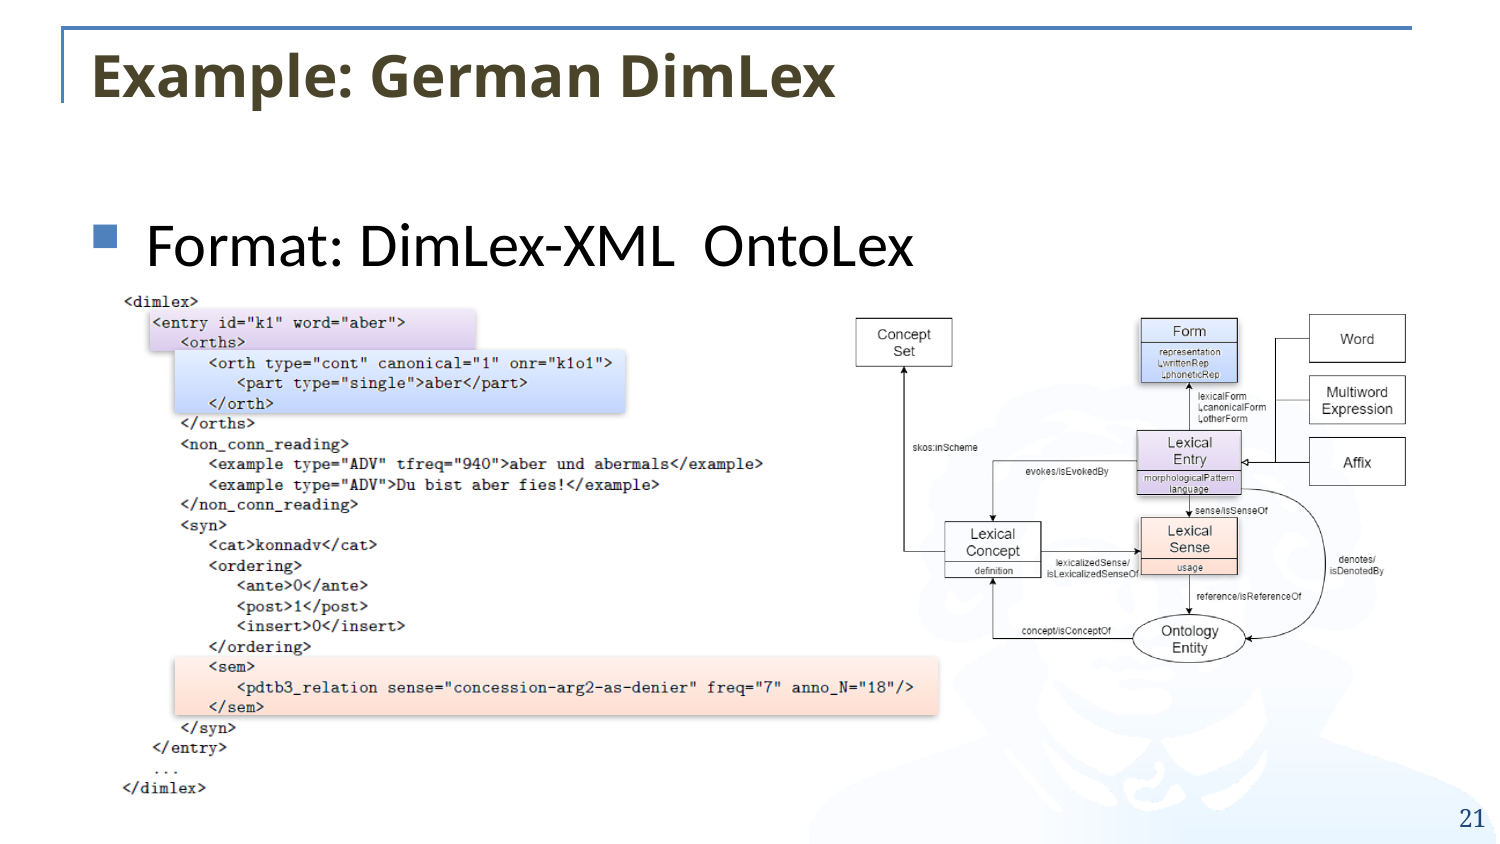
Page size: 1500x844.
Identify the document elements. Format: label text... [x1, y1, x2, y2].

slide_number 21 [1151, 787, 1500, 844]
picture [112, 284, 1417, 804]
title Example: German DimLex [75, 32, 1425, 173]
text_box [928, 681, 938, 715]
